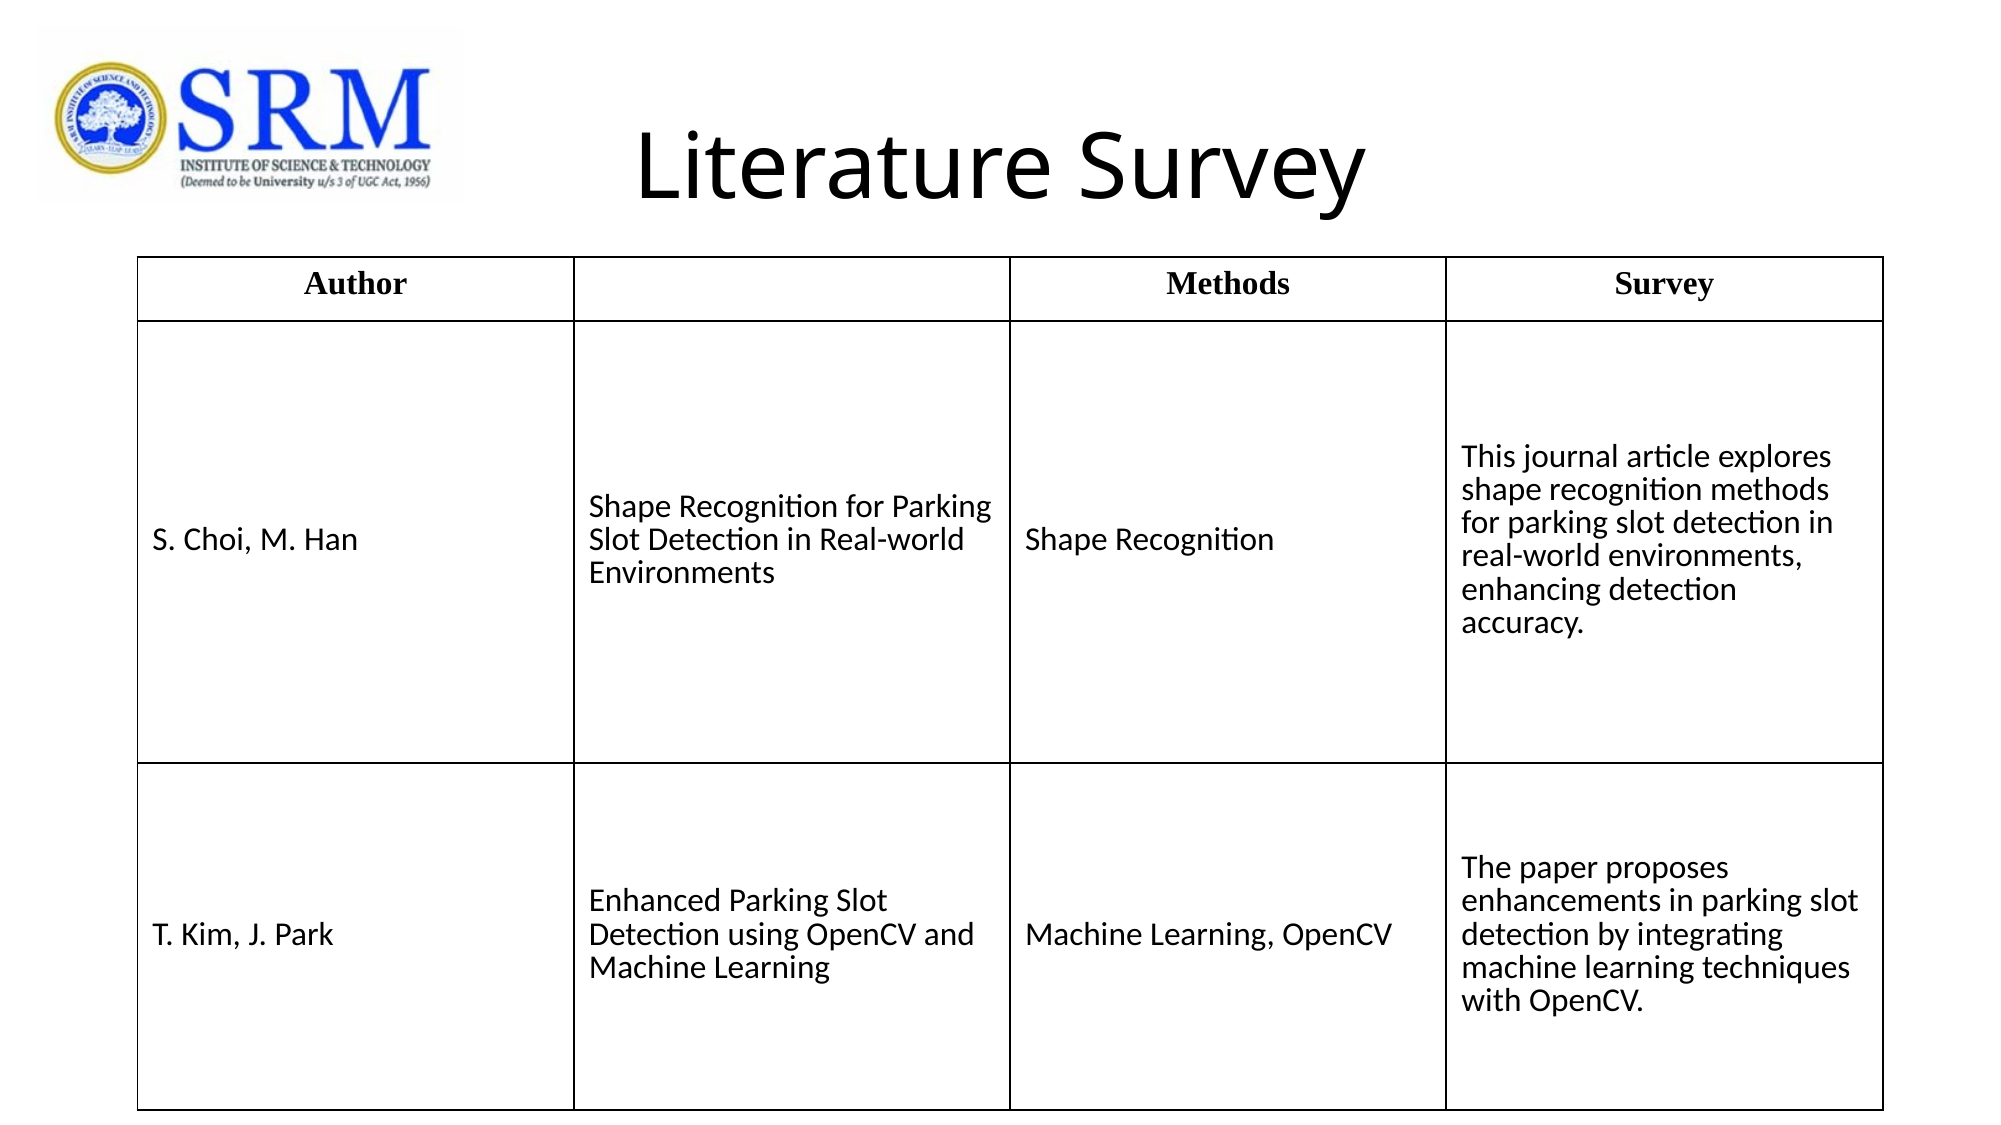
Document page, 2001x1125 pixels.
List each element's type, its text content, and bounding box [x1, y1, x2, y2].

table_cell The paper proposes enhancements in parking slot detection by integrating machine learning techniques with OpenCV. [1447, 764, 1882, 1109]
table_cell T. Kim, J. Park [138, 764, 573, 1109]
title Literature Survey [137, 59, 1863, 256]
table_cell Enhanced Parking Slot Detection using OpenCV and Machine Learning [575, 764, 1009, 1109]
table_header Author [138, 258, 573, 320]
table_cell This journal article explores shape recognition methods for parking slot detection in real-world environments, enhancing detection accuracy. [1447, 322, 1882, 762]
table_header Methods [1011, 258, 1445, 320]
table_cell Machine Learning, OpenCV [1011, 764, 1445, 1109]
picture [37, 26, 463, 203]
table_header Survey [1447, 258, 1882, 320]
table_cell S. Choi, M. Han [138, 322, 573, 762]
table_cell Shape Recognition [1011, 322, 1445, 762]
table_header [575, 258, 1009, 320]
table_cell Shape Recognition for Parking Slot Detection in Real-world Environments [575, 322, 1009, 762]
